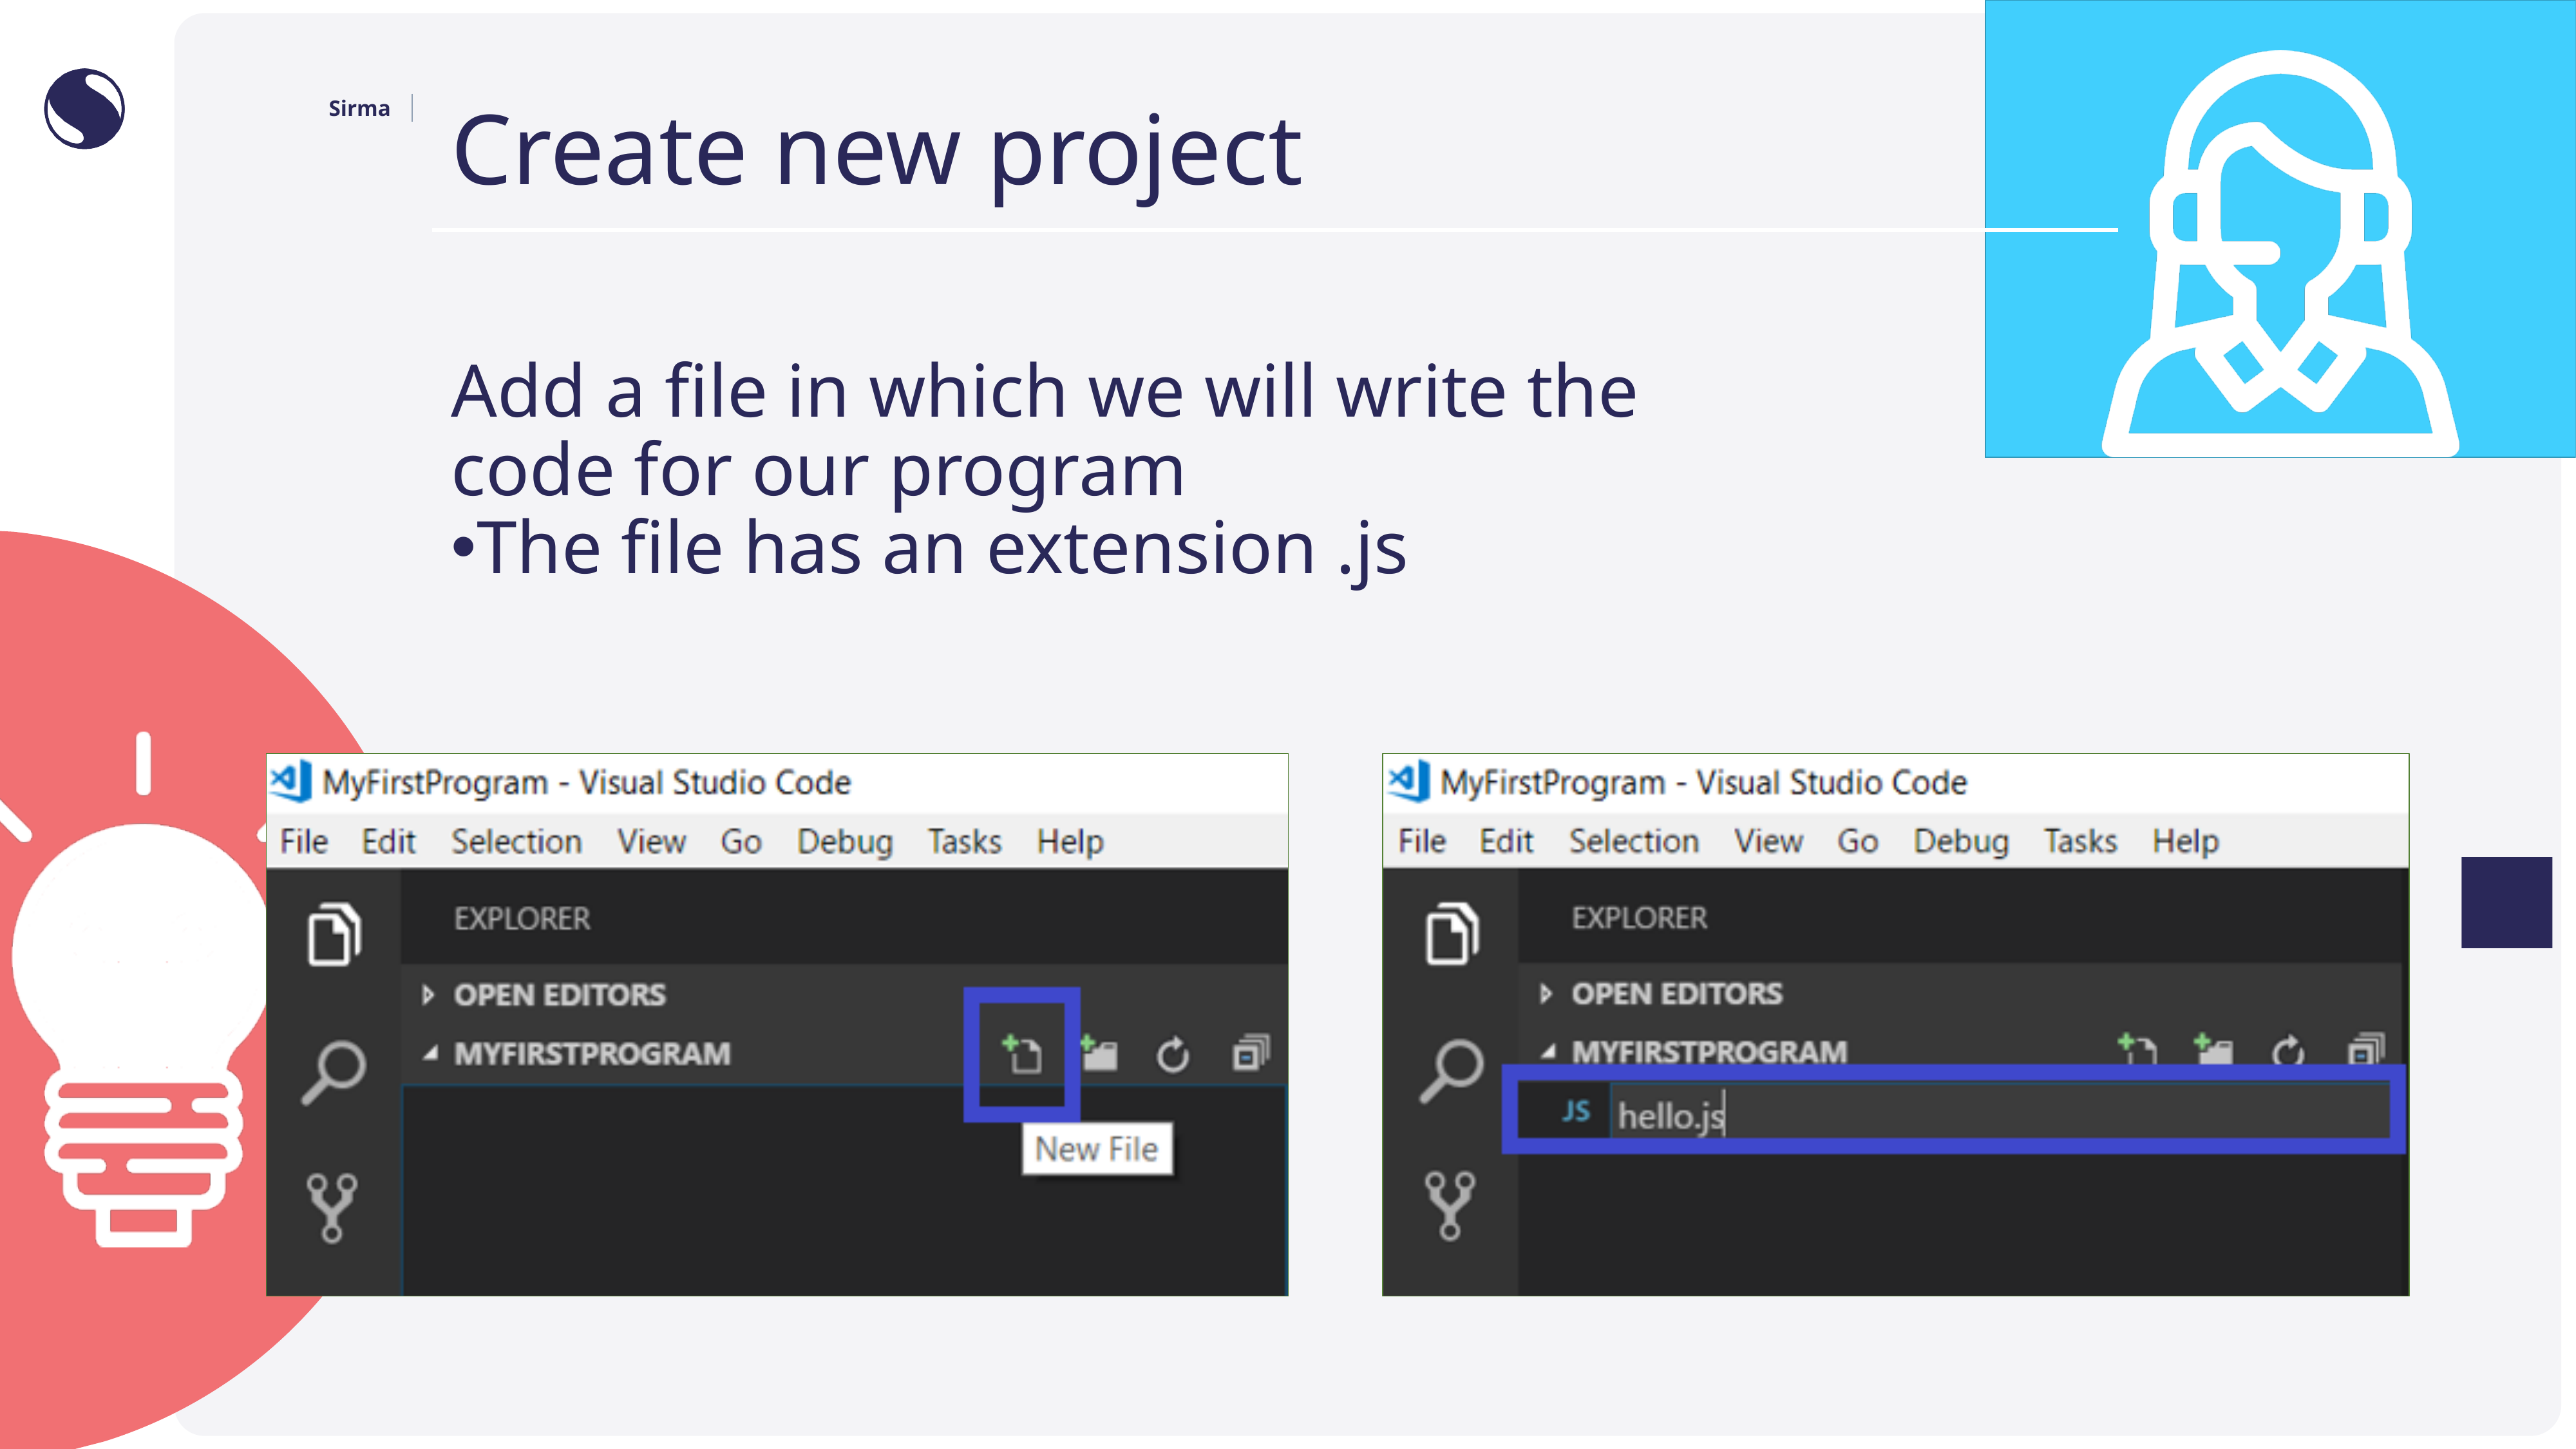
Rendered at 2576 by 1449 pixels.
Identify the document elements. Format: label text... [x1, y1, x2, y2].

picture [1383, 753, 2409, 1296]
picture [44, 68, 125, 149]
picture [0, 732, 370, 1247]
picture [267, 753, 1288, 1296]
title Create new project [431, 77, 2118, 230]
list Add a file in which we will write the code for our program The file has an extension .js [431, 345, 2448, 1342]
picture [2077, 50, 2485, 457]
